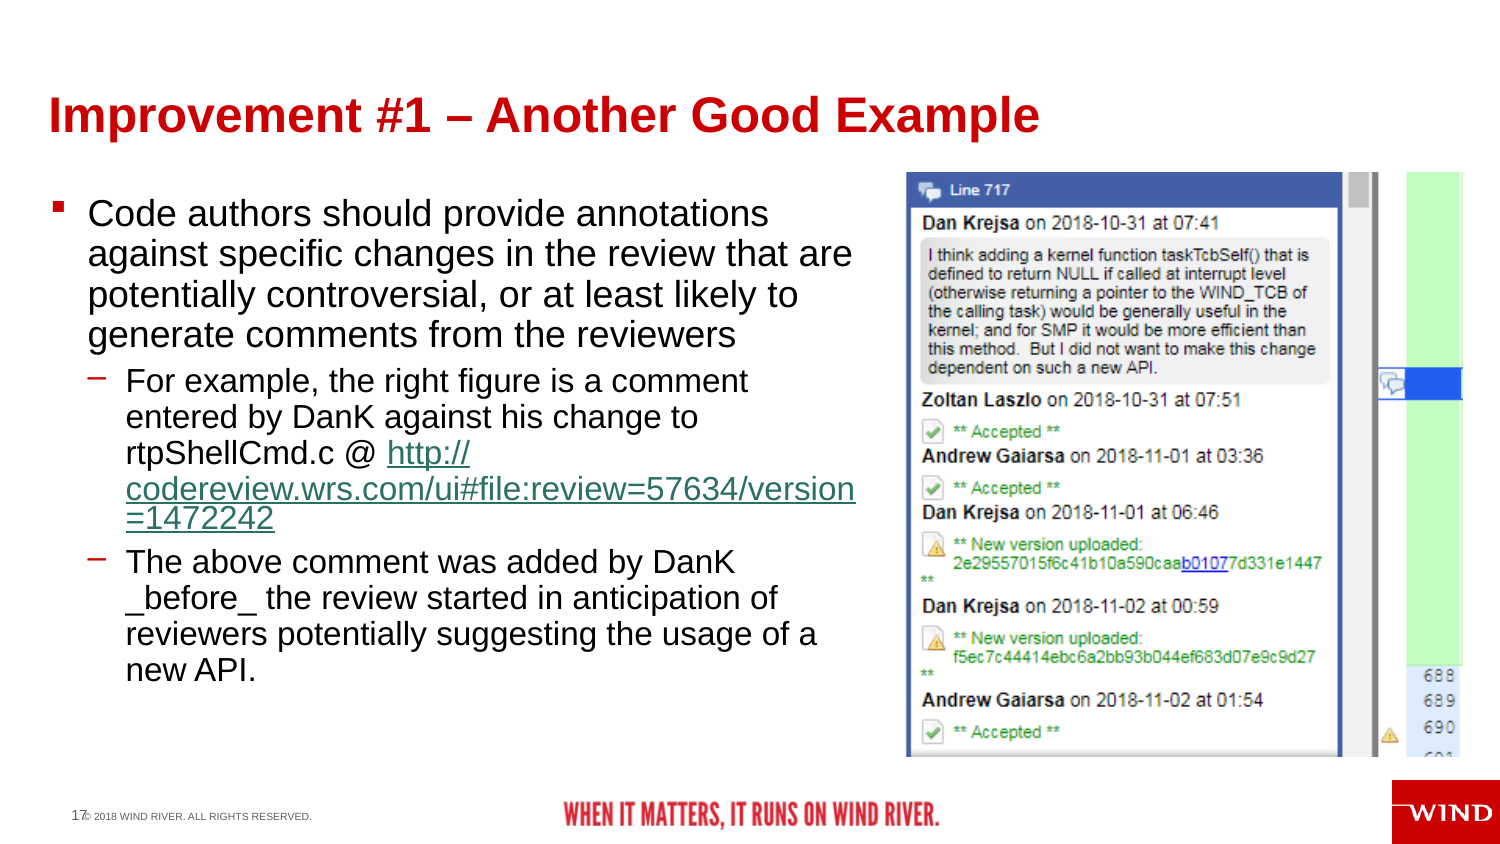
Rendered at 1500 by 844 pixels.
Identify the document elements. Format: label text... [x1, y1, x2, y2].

list Code authors should provide annotations against specific changes in the review that are potentially controversial, or at least likely to generate comments from the reviewers For example, the right figure is a comment entered by DanK against his change to rtpShellCmd.c @ http://codereview.wrs.com/ui#file:review=57634/version=1472242 The above comment was added by DanK _before_ the review started in anticipation of reviewers potentially suggesting the usage of a new API. [49, 193, 864, 702]
title Improvement #1 – Another Good Example [48, 90, 1455, 144]
picture [1392, 780, 1500, 844]
picture [904, 172, 1464, 758]
